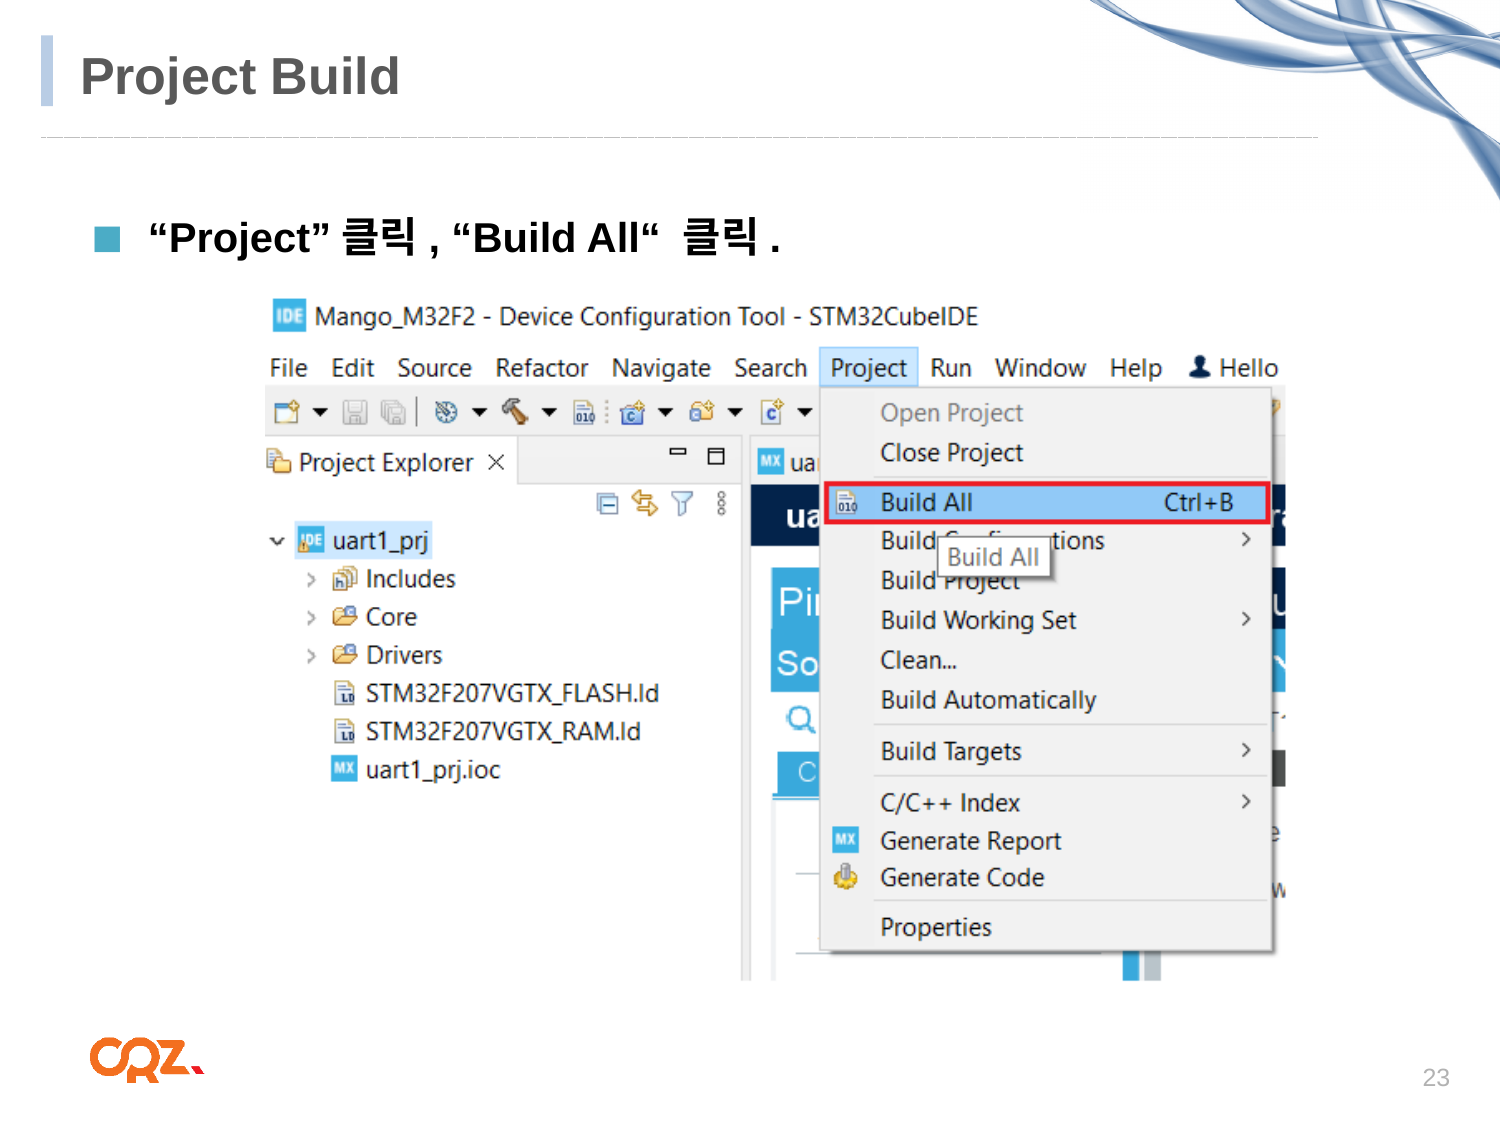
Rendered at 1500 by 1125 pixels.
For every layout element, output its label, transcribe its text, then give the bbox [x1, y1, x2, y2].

list “Project”클릭, “Build All“ 클릭. [76, 203, 1427, 946]
picture [265, 289, 1310, 1002]
slide_number 23 [1115, 1046, 1466, 1107]
picture [86, 1011, 207, 1107]
title Project Build [64, 39, 1397, 108]
